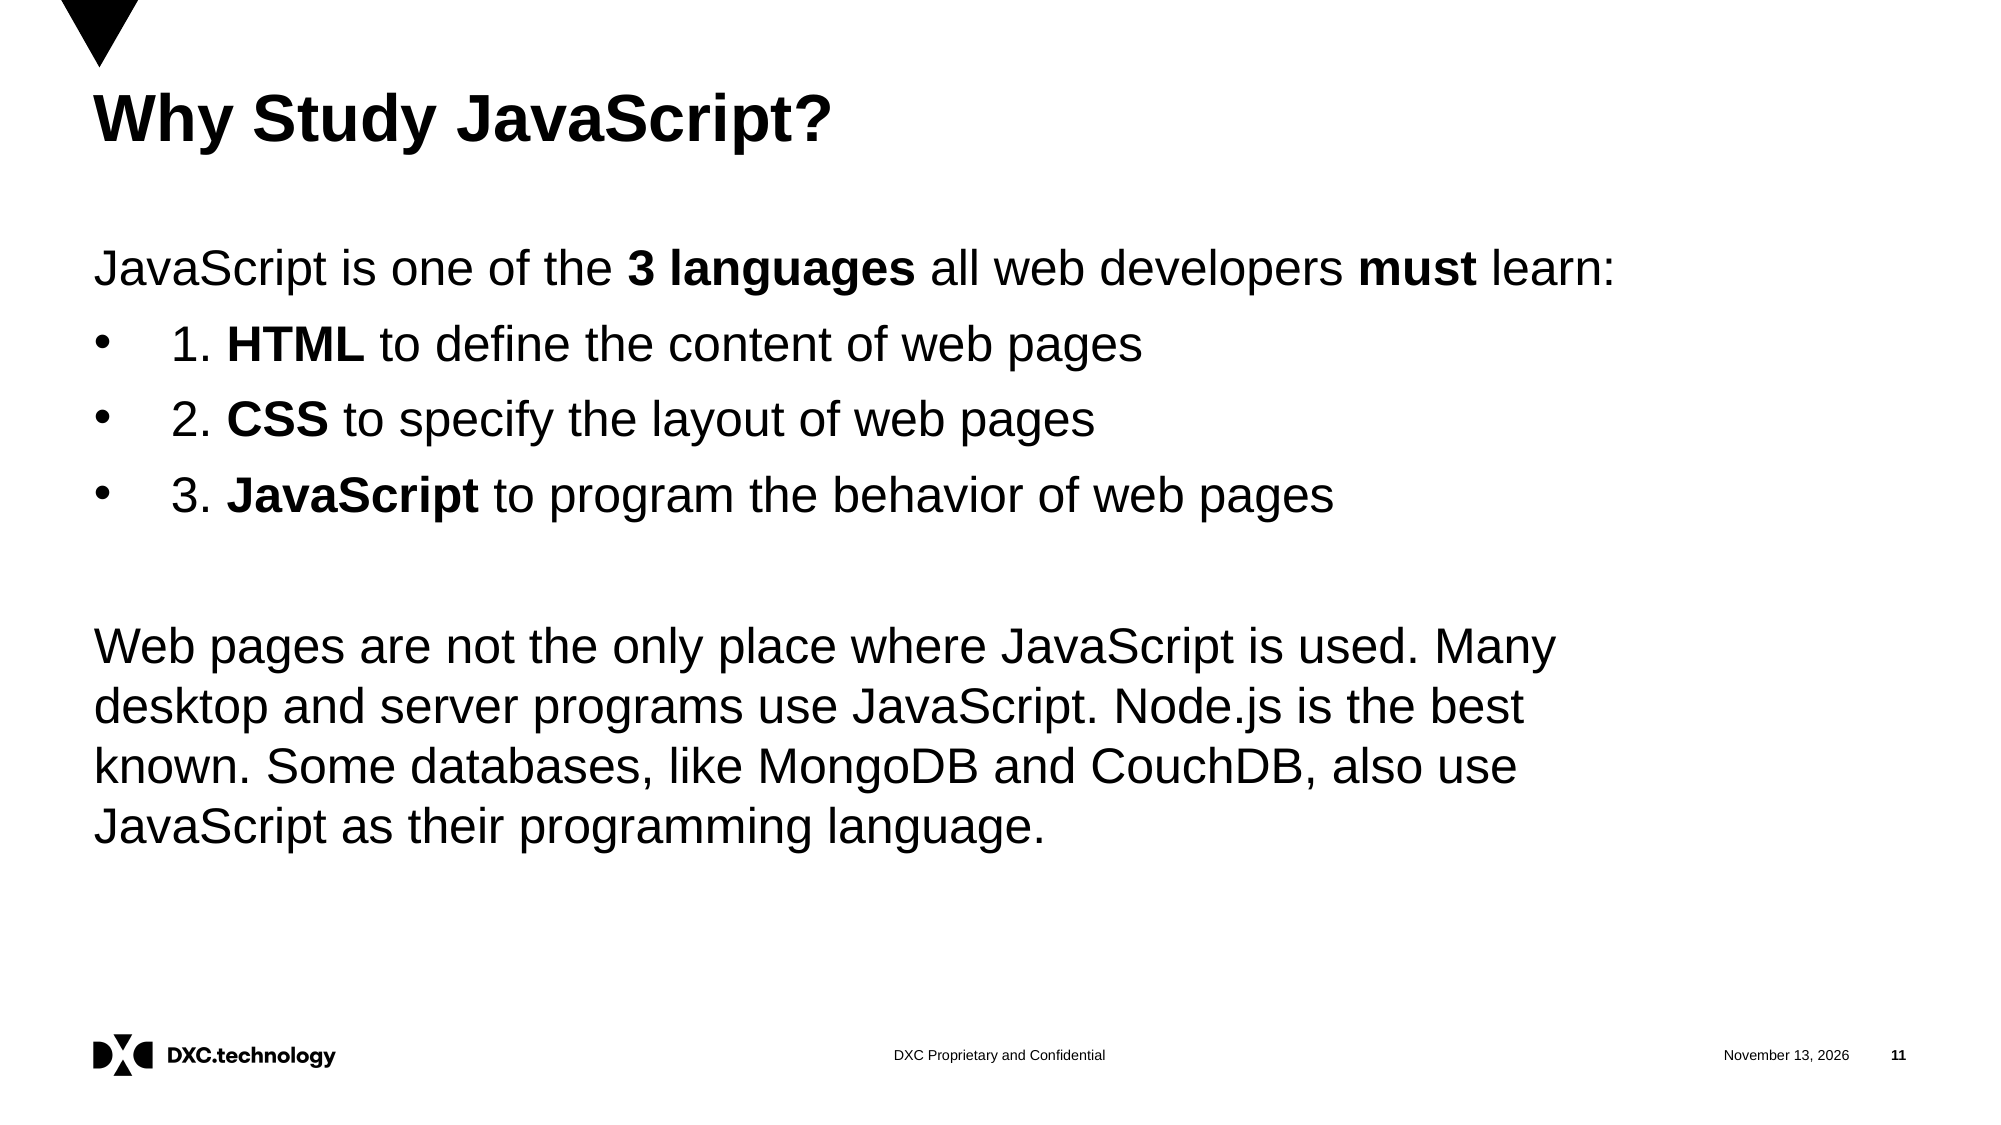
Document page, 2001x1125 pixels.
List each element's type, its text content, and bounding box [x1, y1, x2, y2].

list JavaScript is one of the 3 languages all web developers must learn: 1. HTML to define the content of web pages 2. CSS to specify the layout of web pages 3. JavaScript to program the behavior of web pages Web pages are not the only place where JavaScript is used. Many desktop and server programs use JavaScript. Node.js is the best known. Some databases, like MongoDB and CouchDB, also use JavaScript as their programming language. [93, 235, 1625, 936]
title Why Study JavaScript? [93, 87, 1907, 282]
